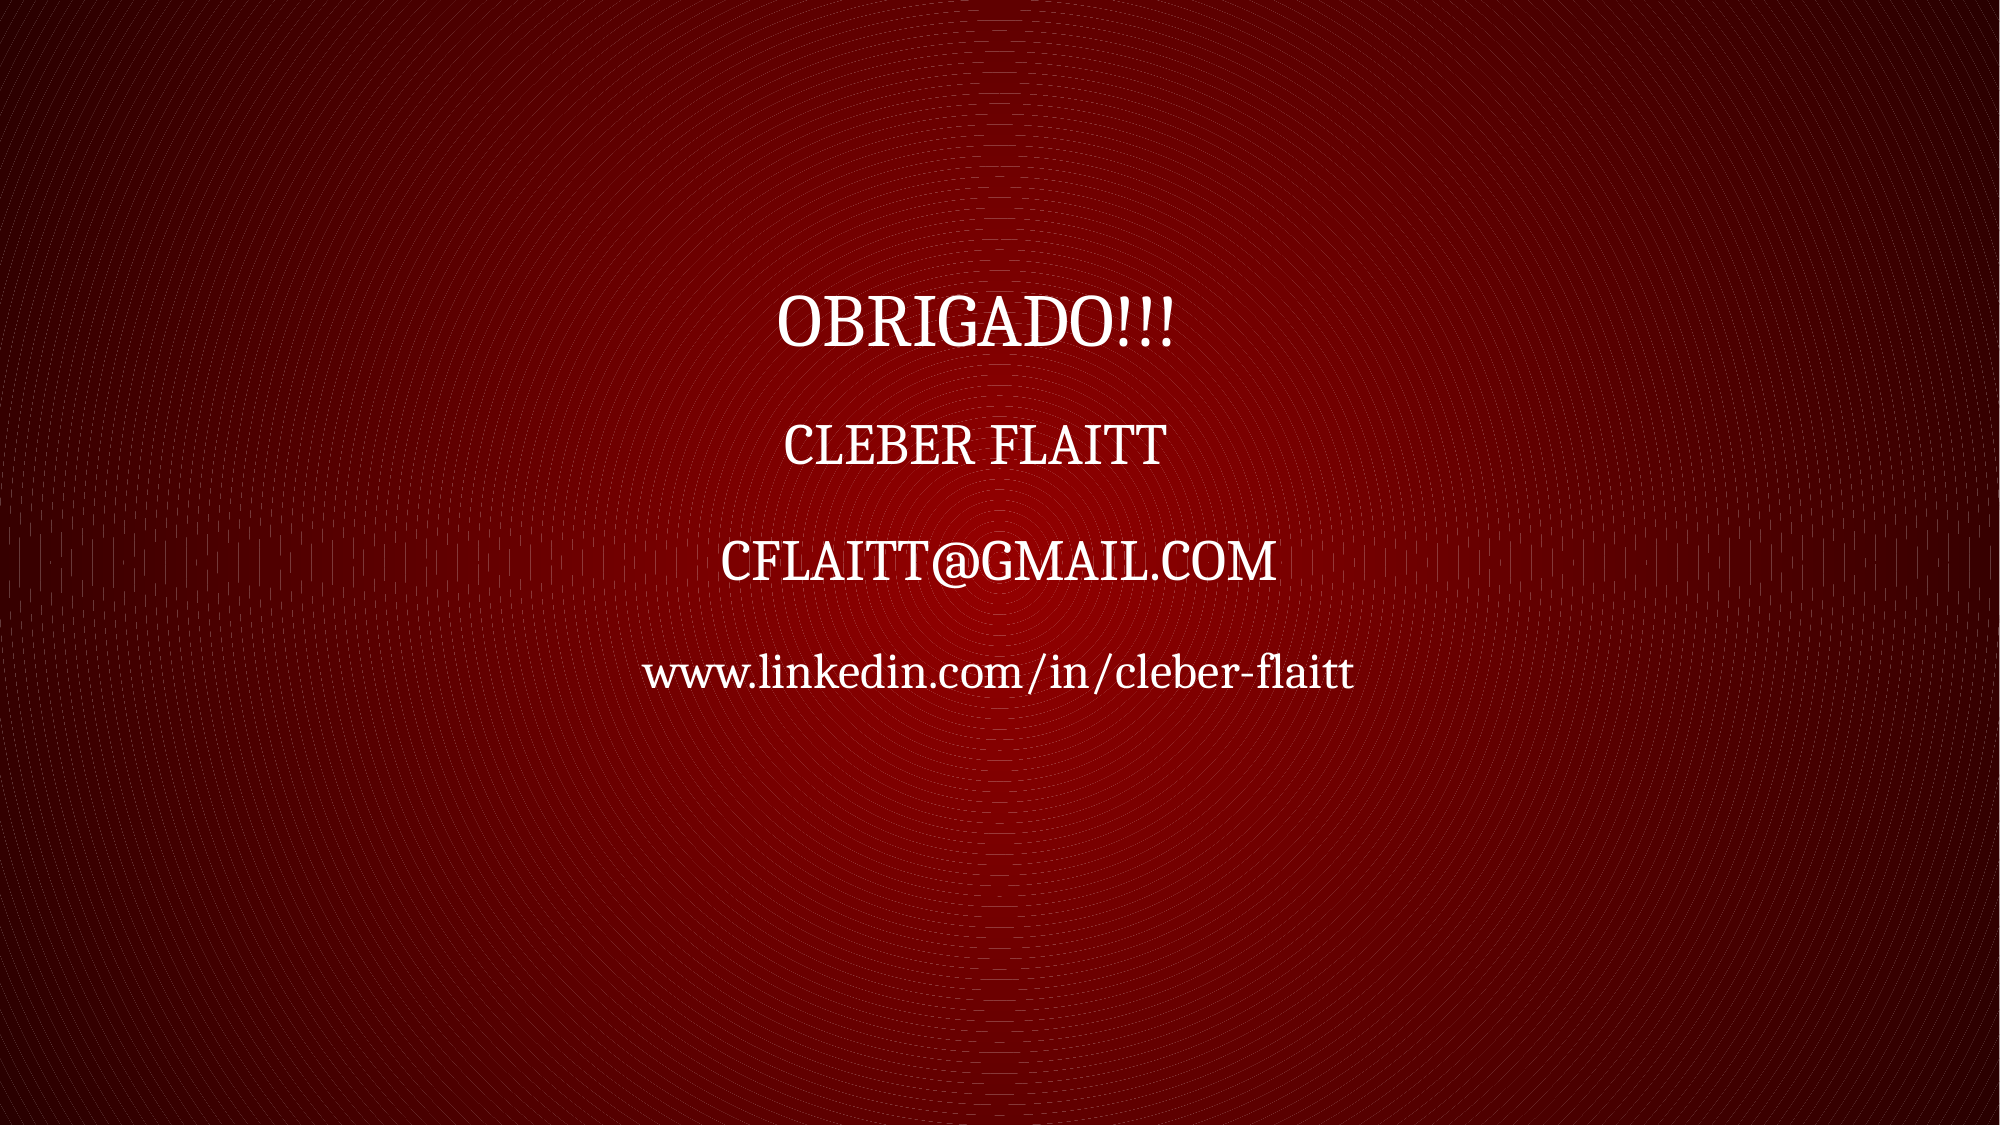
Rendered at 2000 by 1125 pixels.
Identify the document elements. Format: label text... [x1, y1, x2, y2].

text_box CFLAITT@GMAIL.COM [706, 523, 1294, 601]
title OBRIGADO!!! [757, 255, 1242, 371]
text_box www.linkedin.com/in/cleber-flaitt [629, 638, 1371, 707]
text_box CLEBER FLAITT [769, 407, 1184, 485]
